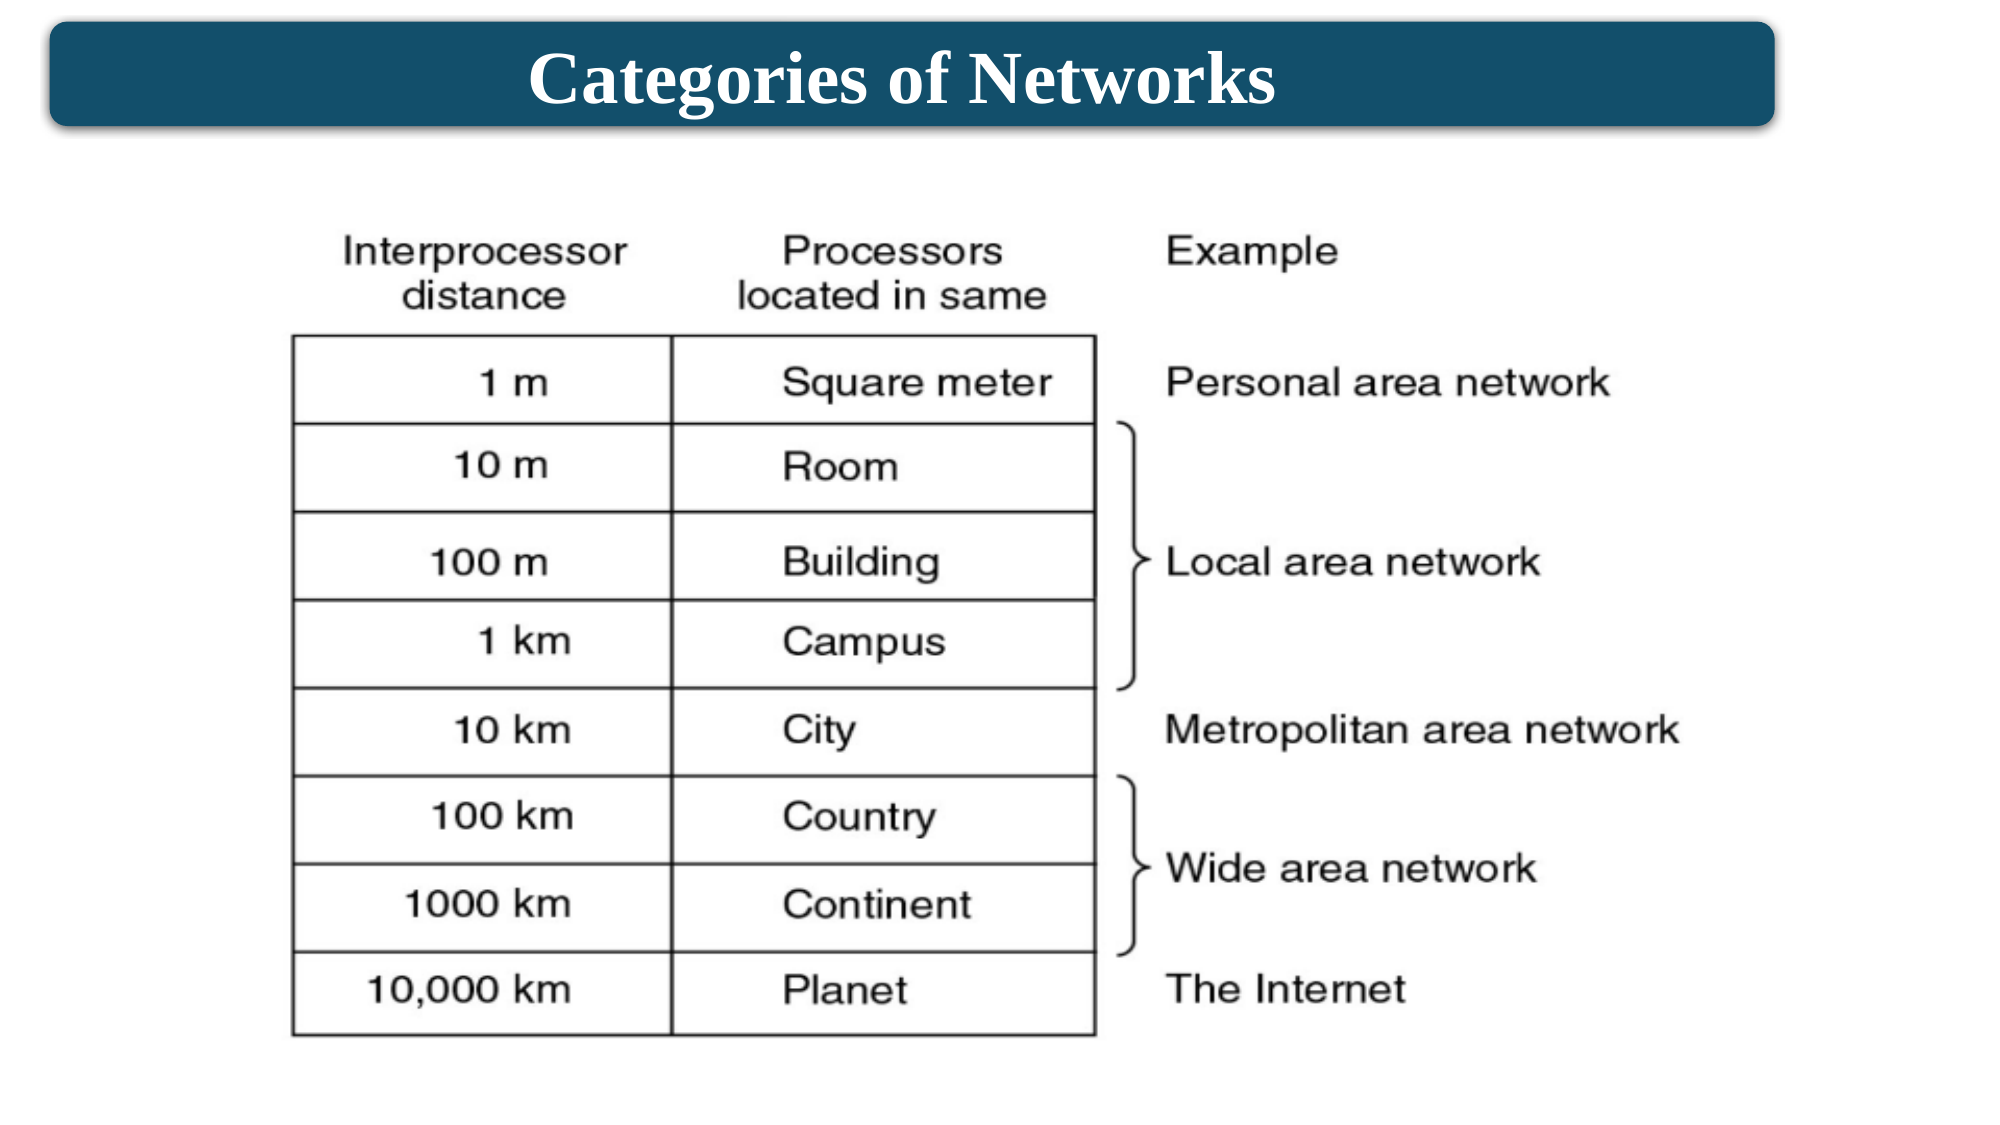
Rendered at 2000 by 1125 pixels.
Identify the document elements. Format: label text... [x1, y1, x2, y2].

text_box Categories of Networks [49, 21, 1775, 127]
picture [237, 187, 1763, 1053]
